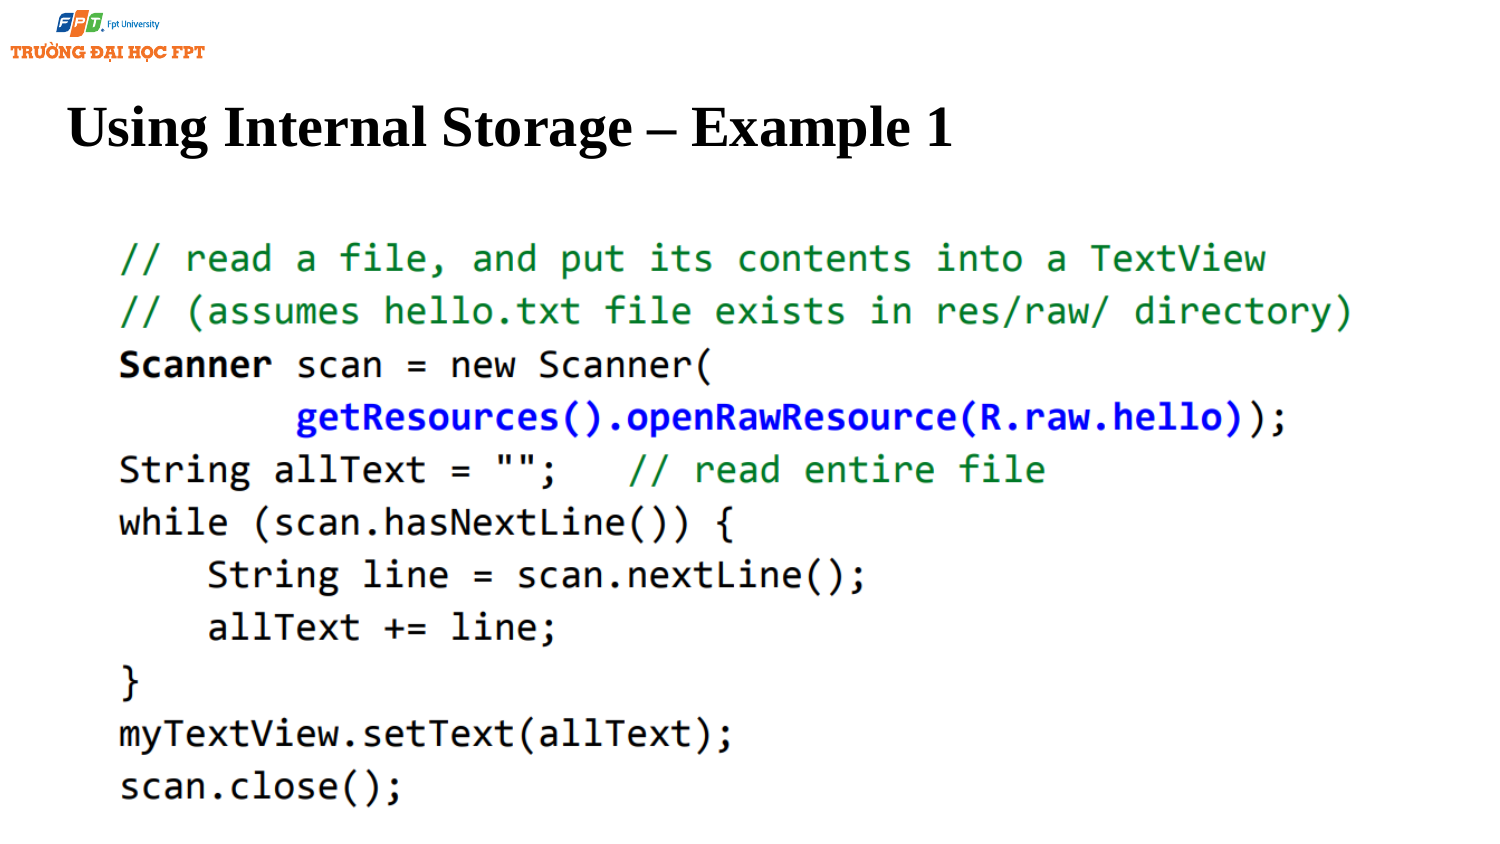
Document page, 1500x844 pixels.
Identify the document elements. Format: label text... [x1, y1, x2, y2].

title Using Internal Storage – Example 1 [51, 72, 1449, 167]
picture [101, 223, 1365, 831]
